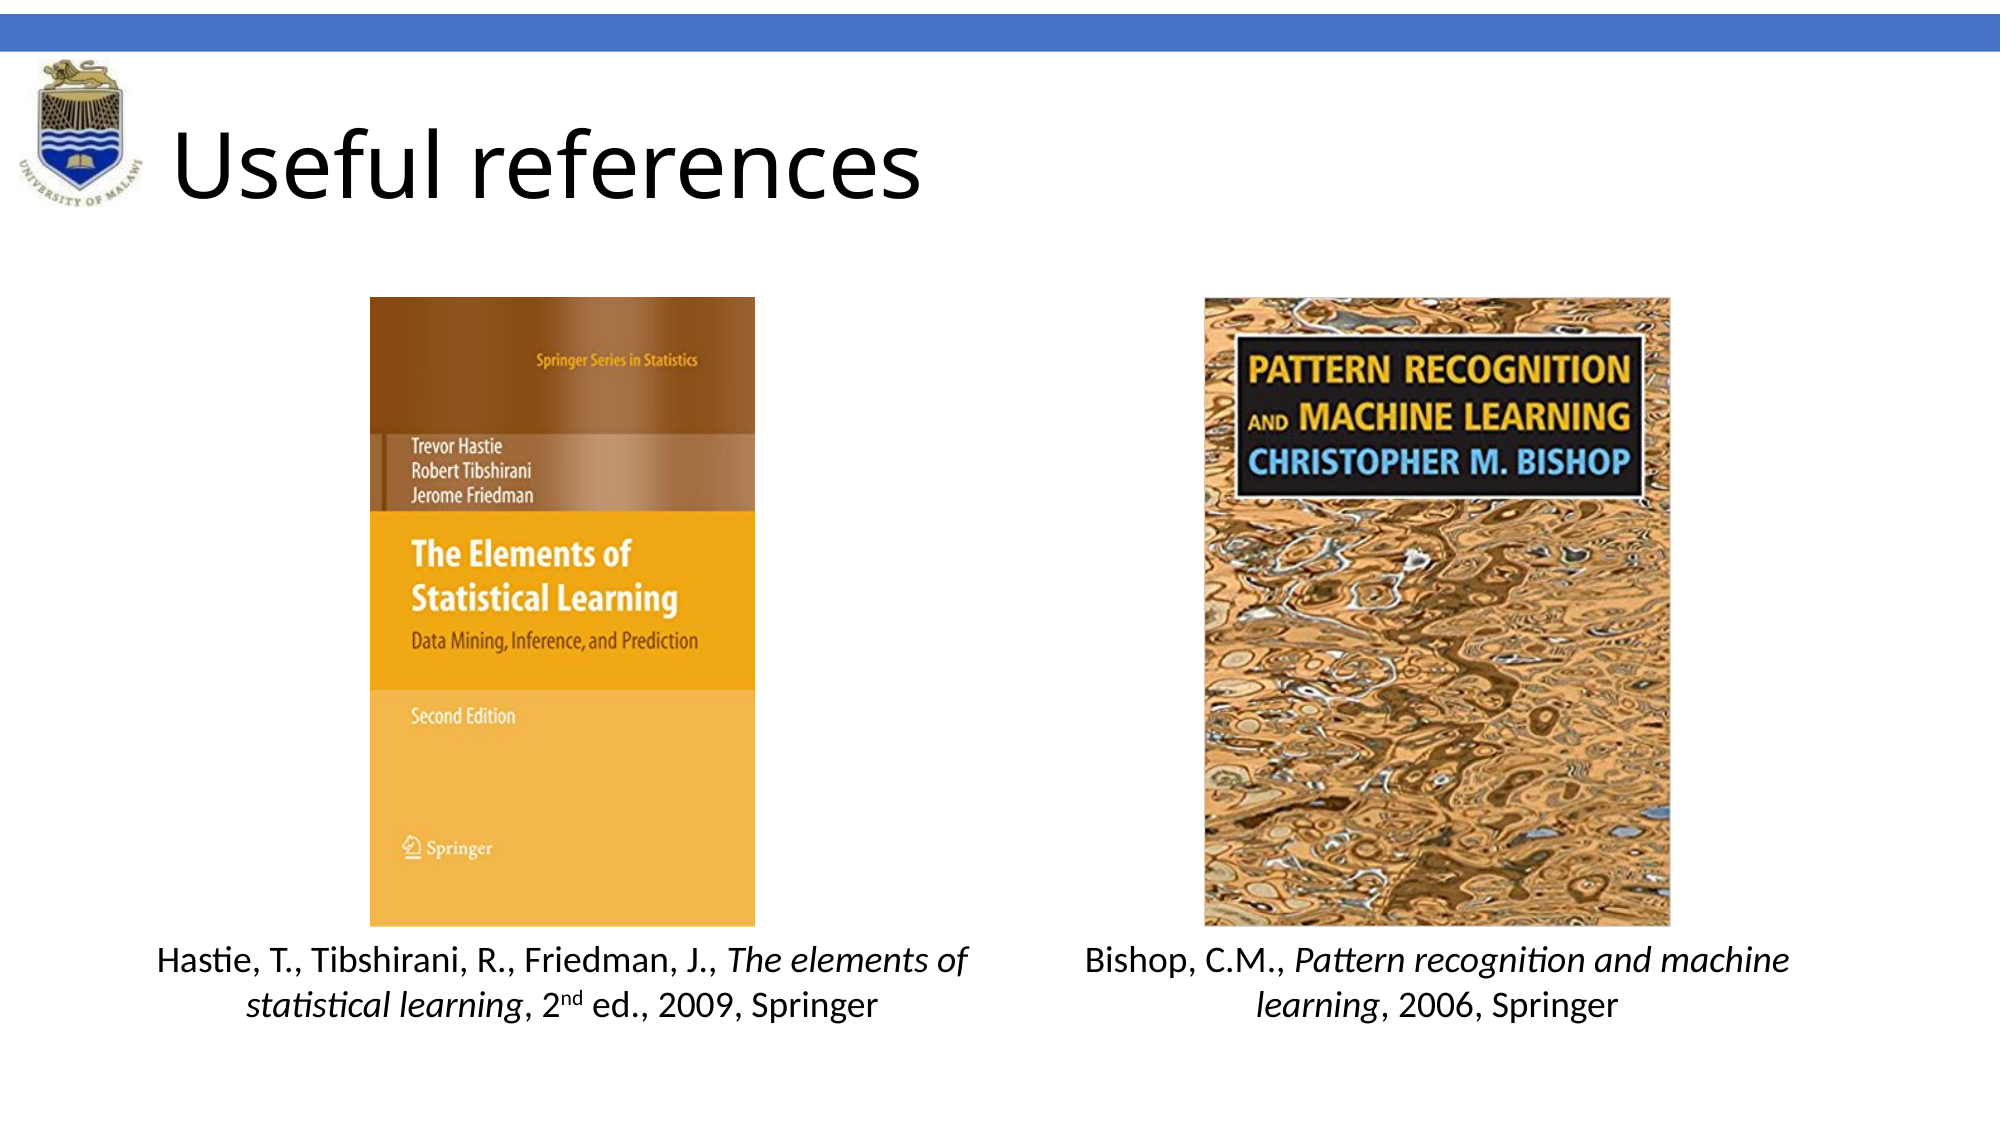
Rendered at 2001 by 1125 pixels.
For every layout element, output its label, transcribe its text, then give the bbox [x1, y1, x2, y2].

text_box Bishop, C.M., Pattern recognition and machine learning, 2006, Springer [1012, 927, 1863, 1011]
picture [370, 297, 755, 928]
picture [19, 59, 143, 207]
text_box Hastie, T., Tibshirani, R., Friedman, J., The elements of statistical learning, 2nd ed., 2009, Springer [137, 927, 988, 1011]
picture [1204, 297, 1671, 928]
title Useful references [155, 59, 1851, 278]
